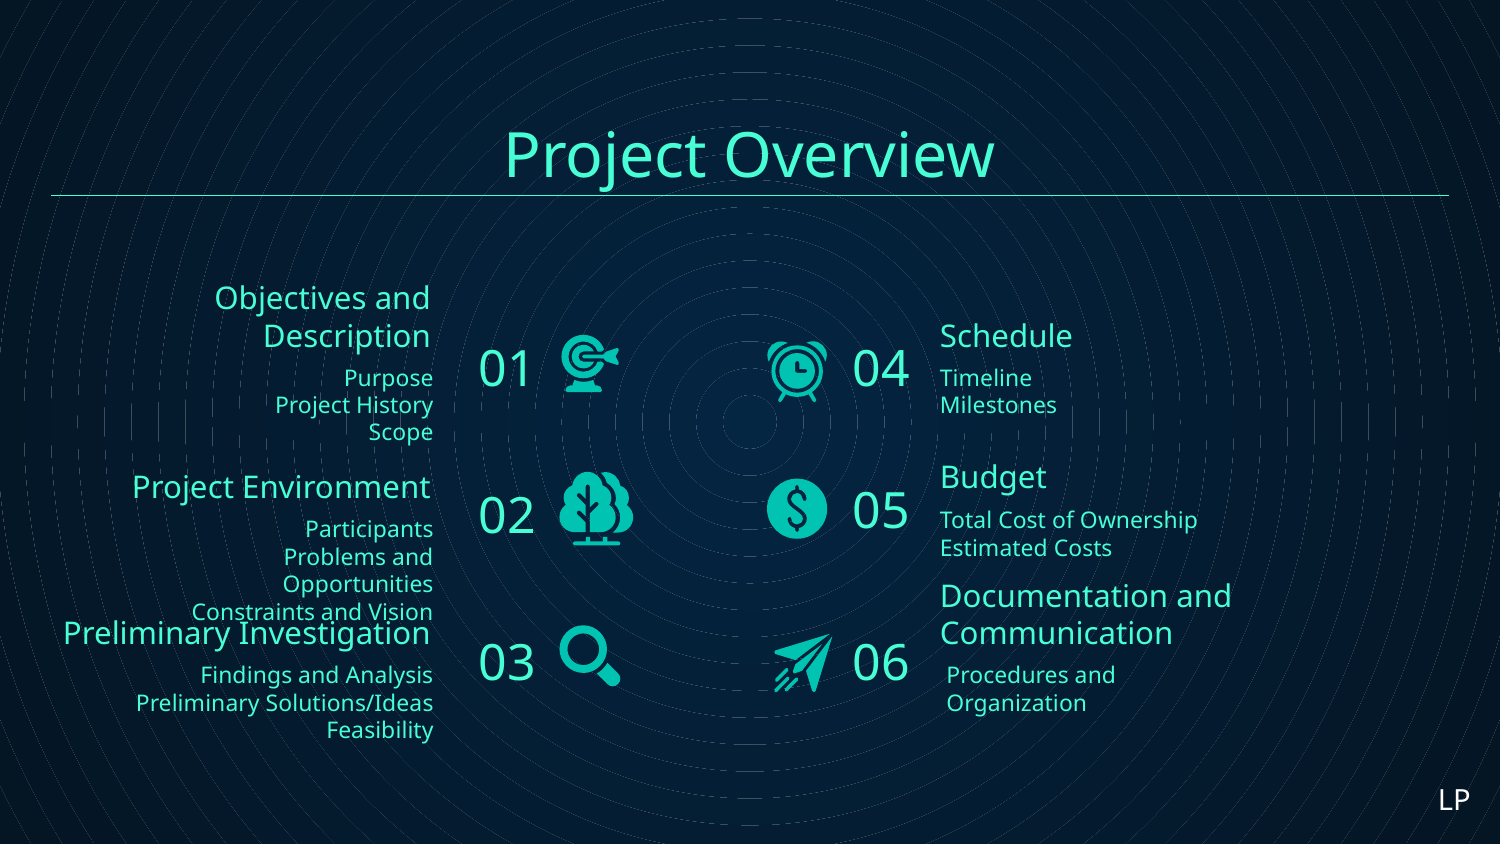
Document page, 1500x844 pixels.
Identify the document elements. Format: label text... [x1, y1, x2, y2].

title Budget [924, 477, 1266, 510]
title 02 [463, 458, 657, 559]
subtitle Procedures and Organization [931, 666, 1242, 728]
title 03 [463, 606, 657, 706]
subtitle Participants Problems and Opportunities Constraints and Vision [119, 499, 449, 583]
title Preliminary Investigation [0, 633, 447, 666]
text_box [774, 633, 833, 693]
title Project Overview [51, 202, 1449, 206]
subtitle Findings and Analysis Preliminary Solutions/Ideas Feasibility [119, 645, 449, 728]
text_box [559, 471, 634, 546]
title Project Overview [51, 105, 1449, 195]
title 06 [731, 606, 925, 706]
subtitle Total Cost of Ownership Estimated Costs [924, 510, 1235, 574]
subtitle Timeline Milestones [924, 369, 1235, 431]
text_box [767, 478, 828, 539]
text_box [561, 334, 620, 393]
title 05 [731, 454, 925, 554]
title 04 [731, 311, 925, 412]
title Objectives and Description [37, 336, 447, 369]
title Schedule [924, 336, 1266, 369]
text_box LP [1422, 765, 1488, 831]
title Project Environment [105, 488, 447, 521]
subtitle Purpose Project History Scope [119, 348, 449, 431]
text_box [761, 340, 833, 403]
title 01 [463, 311, 657, 412]
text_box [559, 625, 622, 687]
title Documentation and Communication [924, 633, 1478, 666]
